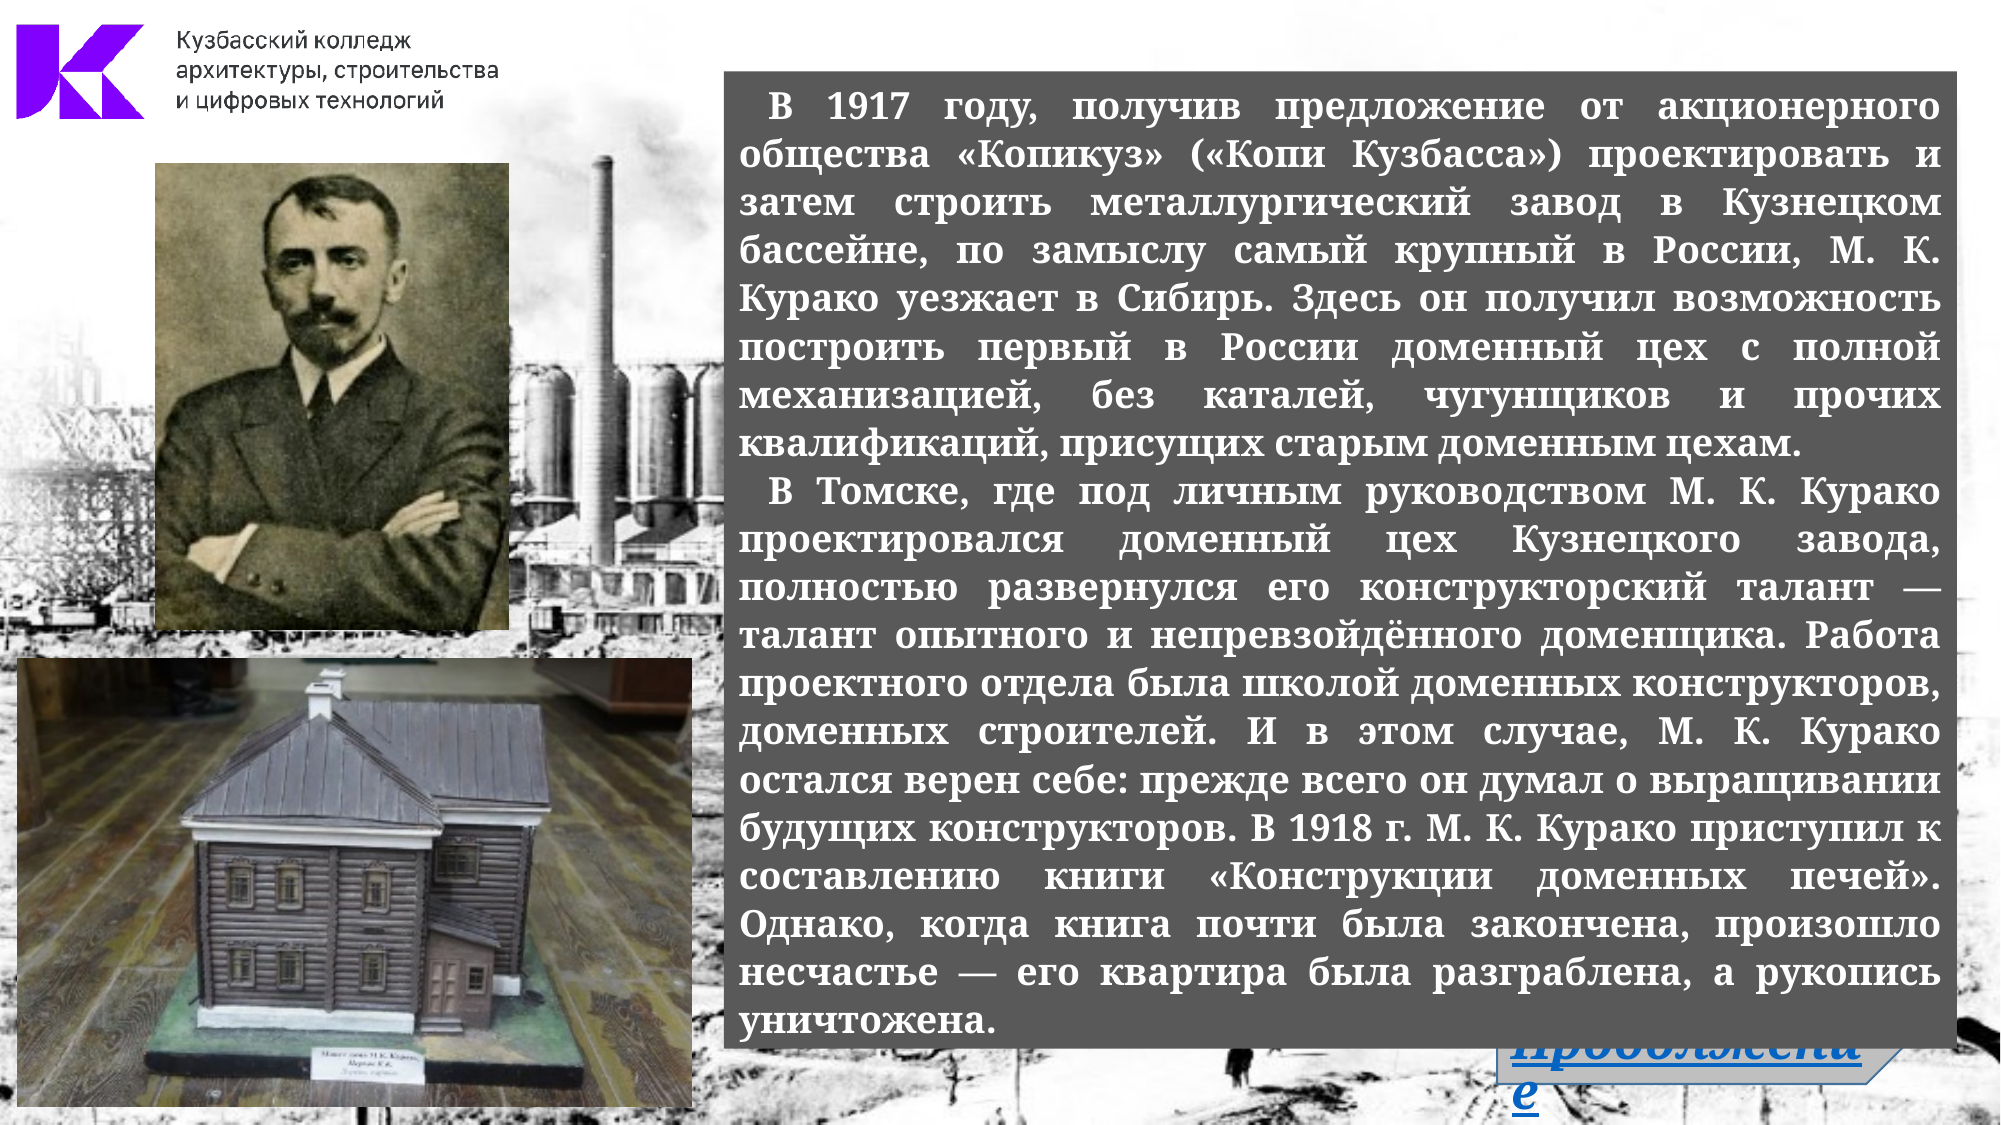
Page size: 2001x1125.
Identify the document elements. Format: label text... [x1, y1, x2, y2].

picture [0, 0, 2001, 1125]
text_box В 1917 году, получив предложение от акционерного общества «Копикуз» («Копи Кузбасса») проектировать и затем строить металлургический завод в Кузнецком бассейне, по замыслу самый крупный в России, М. К. Курако уезжает в Сибирь. Здесь он получил возможность построить первый в России доменный цех с полной механизацией, без каталей, чугунщиков и прочих квалификаций, присущих старым доменным цехам. В Томске, где под личным руководством М. К. Курако проектировался доменный цех Кузнецкого завода, полностью развернулся его конструкторский талант — талант опытного и непревзойдённого доменщика. Работа проектного отдела была школой доменных конструкторов, доменных строителей. И в этом случае, М. К. Курако остался верен себе: прежде всего он думал о выращивании будущих конструкторов. В 1918 г. М. К. Курако приступил к составлению книги «Конструкции доменных печей». Однако, когда книга почти была закончена, произошло несчастье — его квартира была разграблена, а рукопись уничтожена. [723, 71, 1957, 1049]
text_box Продолжение [1496, 1049, 1903, 1086]
